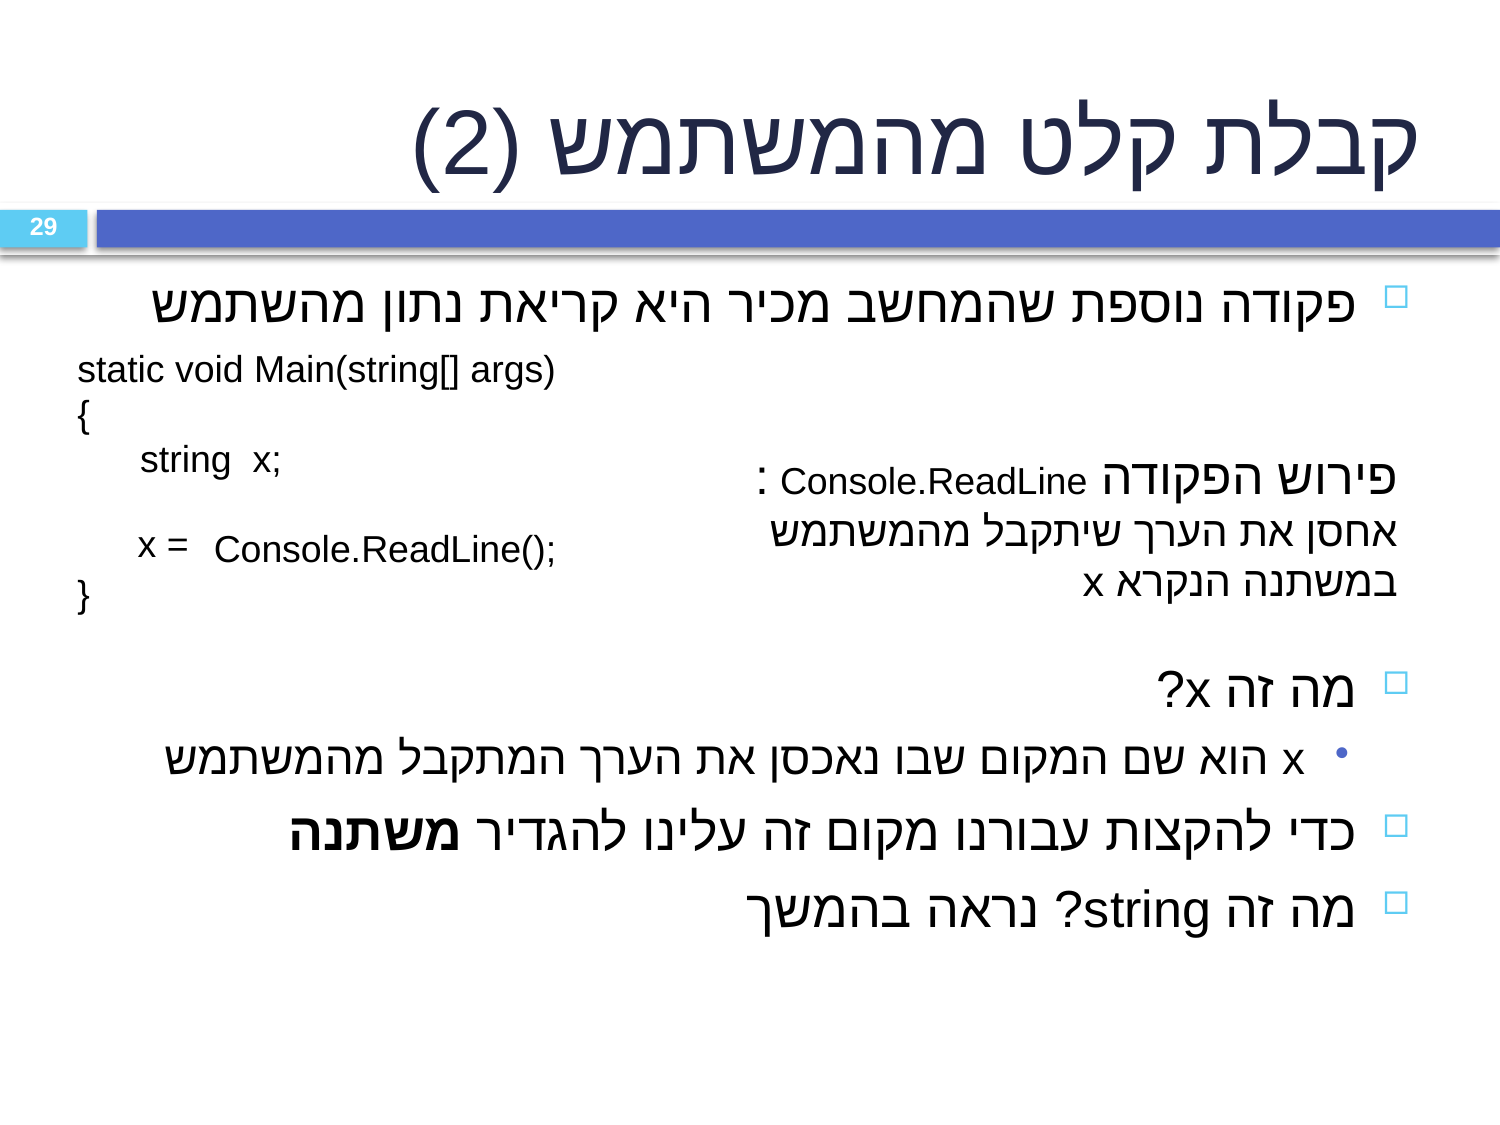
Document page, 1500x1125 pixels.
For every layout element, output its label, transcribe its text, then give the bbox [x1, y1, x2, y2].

list פקודה נוספת שהמחשב מכיר היא קריאת נתון מהשתמש מה זה x? x הוא שם המקום שבו נאכסן את הערך המתקבל מהמשתמש כדי להקצות עבורנו מקום זה עלינו להגדיר משתנה מה זה string? נראה בהמשך [24, 262, 1425, 1075]
text_box x = [112, 512, 300, 588]
slide_number 29 [0, 208, 88, 249]
text_box פירוש הפקודה Console.ReadLine : אחסן את הערך שיתקבל מהמשתמש במשתנה הנקרא x [712, 437, 1413, 613]
title קבלת קלט מהמשתמש (2) [99, 37, 1438, 200]
text_box static void Main(string[] args) { string x; Console.ReadLine(); } [62, 287, 688, 688]
